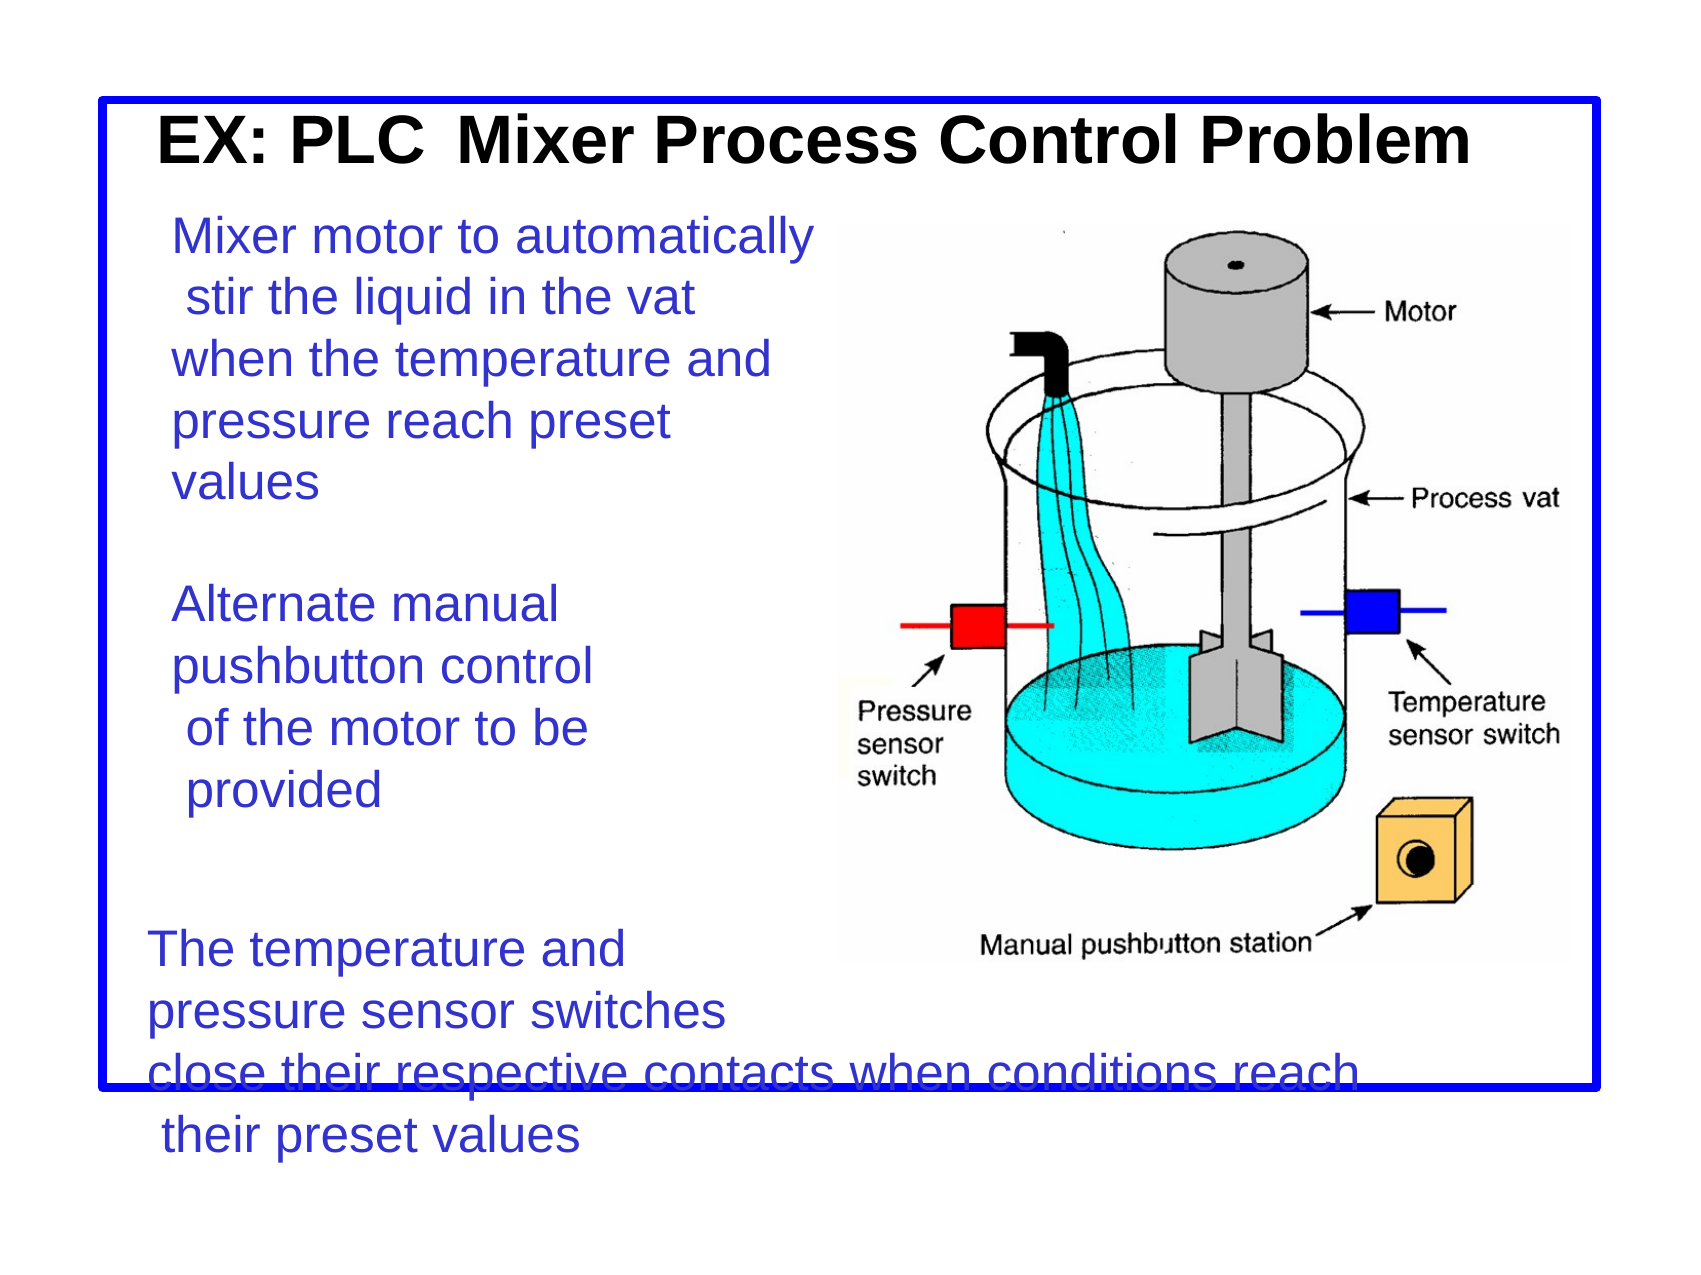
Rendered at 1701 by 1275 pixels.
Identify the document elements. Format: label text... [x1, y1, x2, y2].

text_box [1368, 223, 1570, 963]
title EX: PLC Mixer Process Control Problem [154, 93, 1585, 309]
text_box Mixer motor to automatically stir the liquid in the vat when the temperature and pressure reach preset values Alternate manual pushbutton control of the motor to be provided The temperature and pressure sensor switches close their respective contacts when conditions reach their preset values [144, 199, 1368, 1163]
